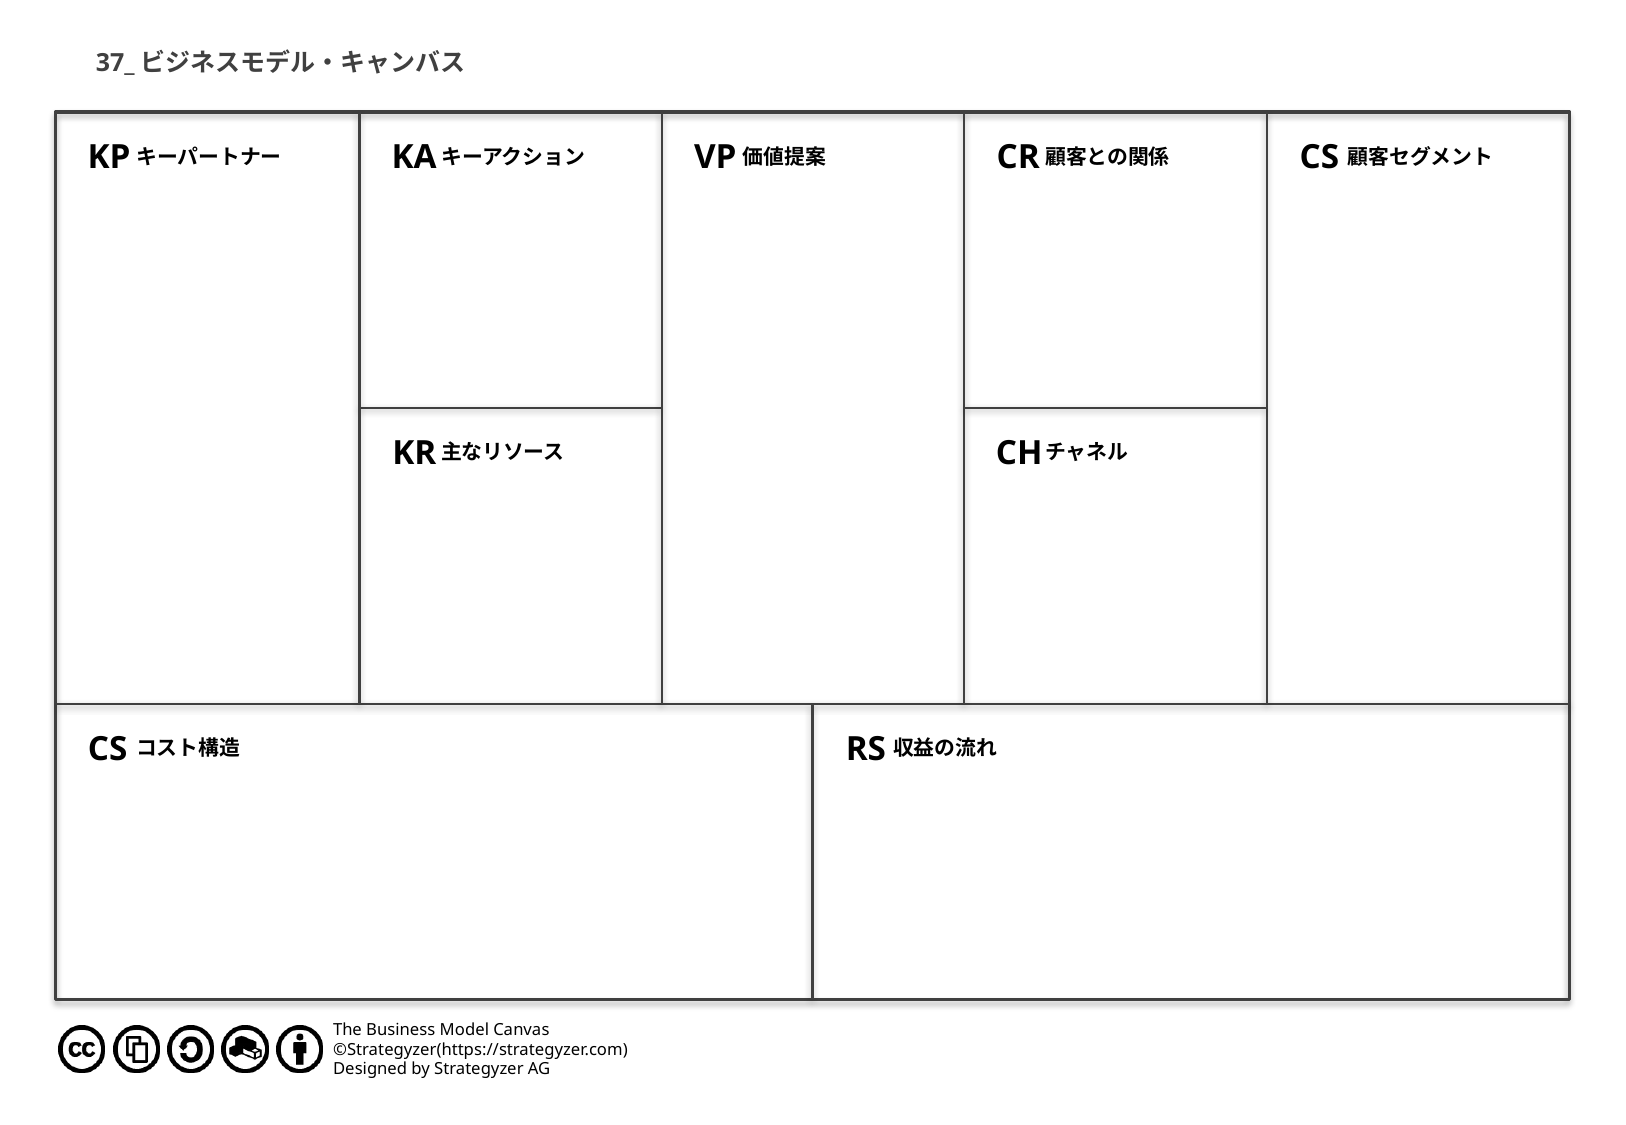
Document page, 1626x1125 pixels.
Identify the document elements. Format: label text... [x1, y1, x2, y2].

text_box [69, 719, 257, 776]
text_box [978, 423, 1145, 480]
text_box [373, 423, 582, 480]
picture [112, 1025, 160, 1073]
text_box [55, 712, 806, 1000]
text_box [361, 413, 660, 703]
text_box [1268, 115, 1566, 703]
text_box [813, 705, 1570, 1000]
text_box [61, 115, 358, 703]
text_box [361, 111, 661, 405]
text_box [818, 713, 1570, 1000]
text_box [966, 413, 1264, 703]
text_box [1281, 128, 1510, 184]
text_box [663, 111, 964, 700]
picture [221, 1025, 269, 1073]
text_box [978, 128, 1187, 184]
text_box [55, 111, 359, 703]
text_box [365, 417, 655, 700]
text_box [971, 417, 1260, 700]
text_box [663, 115, 963, 703]
text_box [56, 705, 812, 1000]
text_box [361, 115, 661, 407]
picture [58, 1025, 105, 1073]
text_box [676, 128, 842, 184]
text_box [826, 719, 1014, 776]
text_box [1268, 111, 1570, 701]
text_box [69, 128, 299, 184]
picture [167, 1025, 214, 1073]
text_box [373, 128, 603, 184]
text_box 37_ビジネスモデル・キャンバス [81, 39, 481, 84]
text_box [965, 115, 1266, 407]
picture [276, 1025, 323, 1073]
text_box [965, 111, 1266, 405]
text_box The Business Model Canvas ©Strategyzer(https://strategyzer.com) Designed by Strategyzer AG [318, 1011, 648, 1086]
